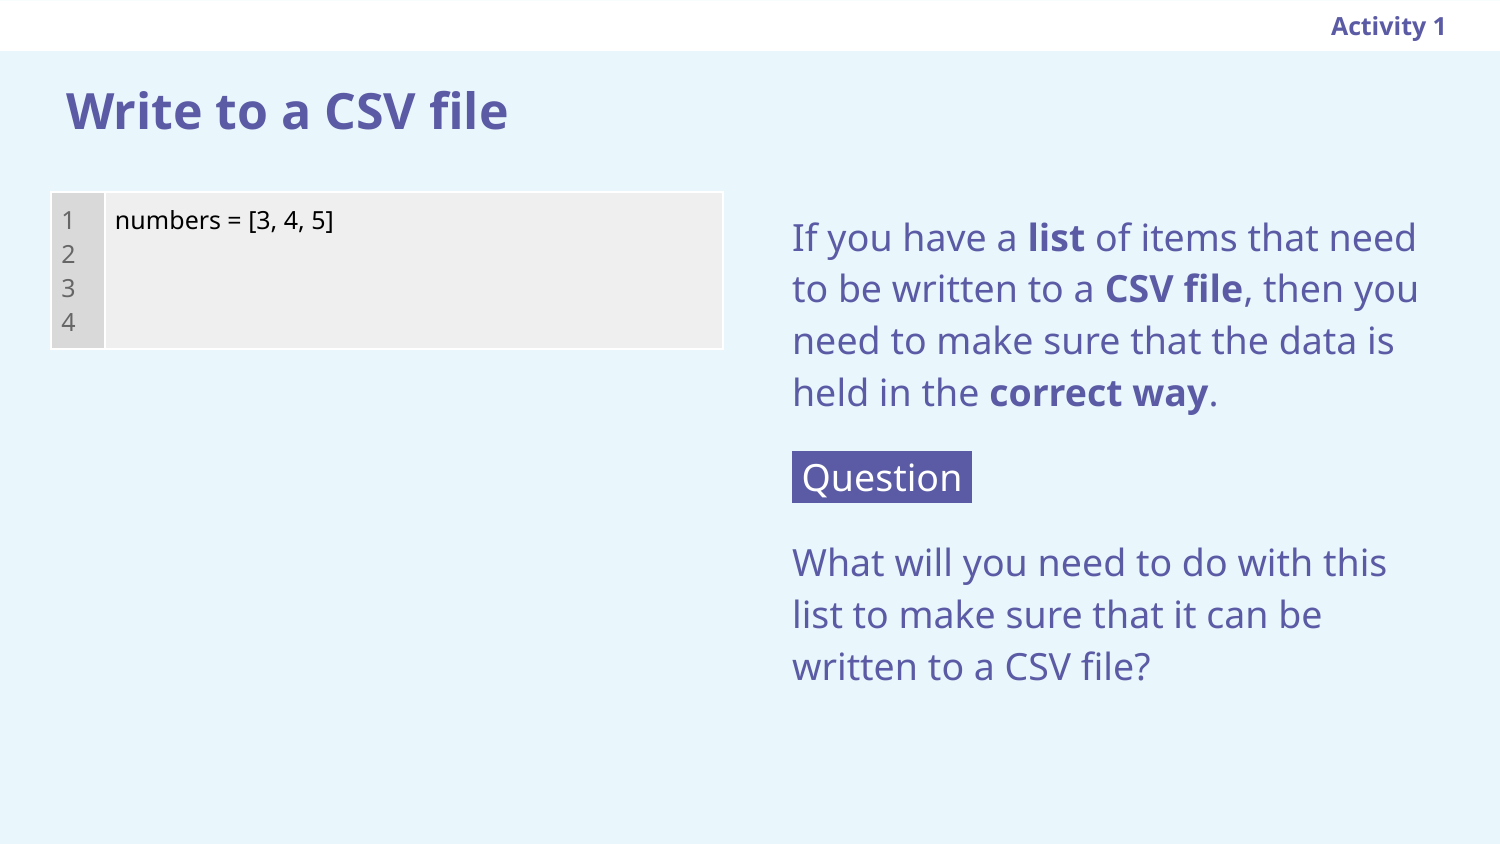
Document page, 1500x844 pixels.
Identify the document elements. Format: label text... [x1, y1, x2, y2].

title Write to a CSV file [51, 52, 1449, 167]
table_header numbers = [3, 4, 5] [106, 193, 722, 348]
table_header 1 2 3 4 [52, 193, 104, 348]
subtitle Activity 1 [862, 0, 1448, 52]
list If you have a list of items that need to be written to a CSV file, then you need to make sure that the data is held in the correct way. Question . What will you need to do with this list to make sure that it can be written to a CSV file? [776, 191, 1449, 793]
